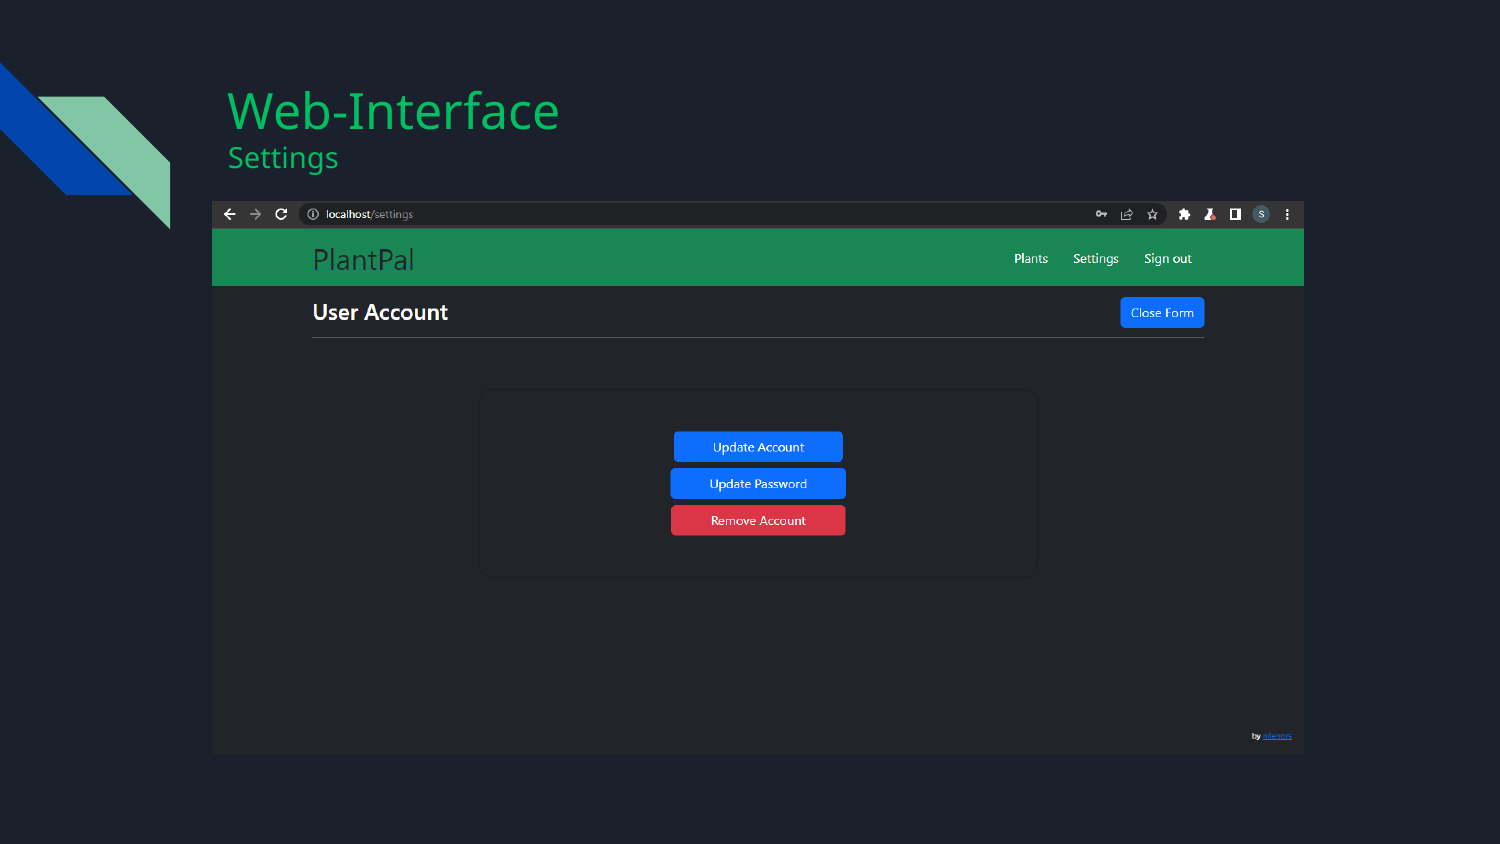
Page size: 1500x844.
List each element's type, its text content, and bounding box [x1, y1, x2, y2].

title Web-Interface Settings [212, 64, 1368, 215]
picture [212, 201, 1304, 755]
